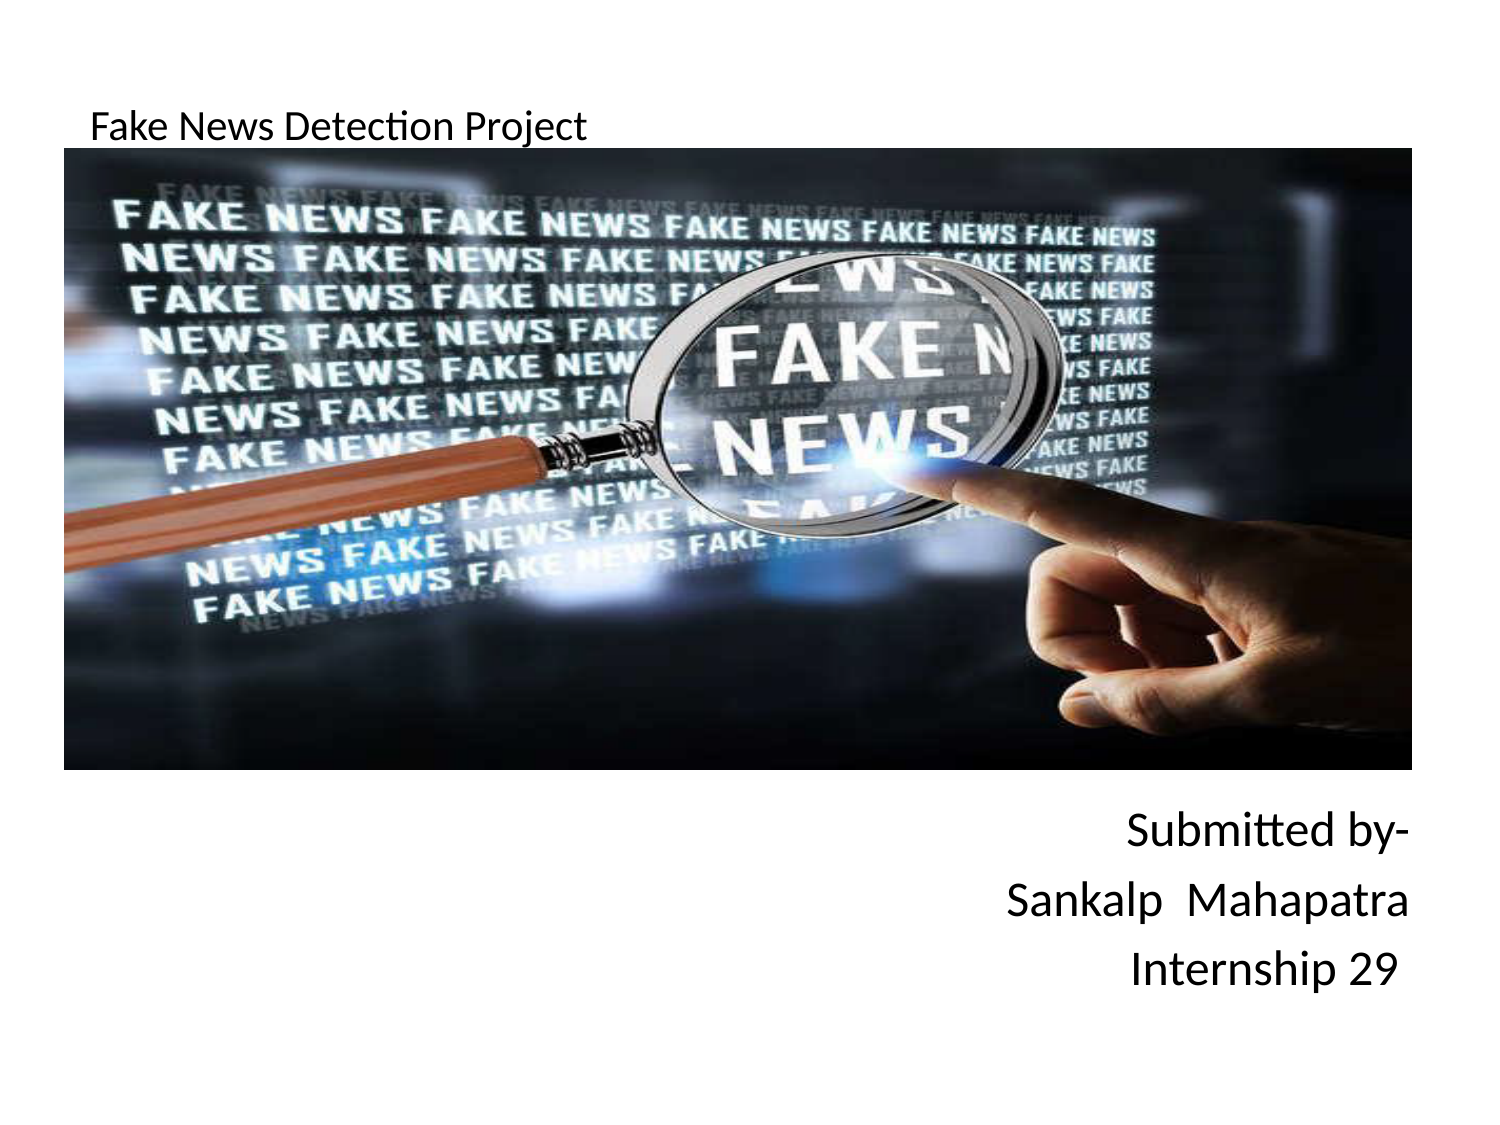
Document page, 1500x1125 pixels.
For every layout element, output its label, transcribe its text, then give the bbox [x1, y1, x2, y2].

list Fake News Detection Project Submitted by- Sankalp Mahapatra Internship 29 [75, 90, 1425, 1005]
picture [64, 148, 1412, 770]
